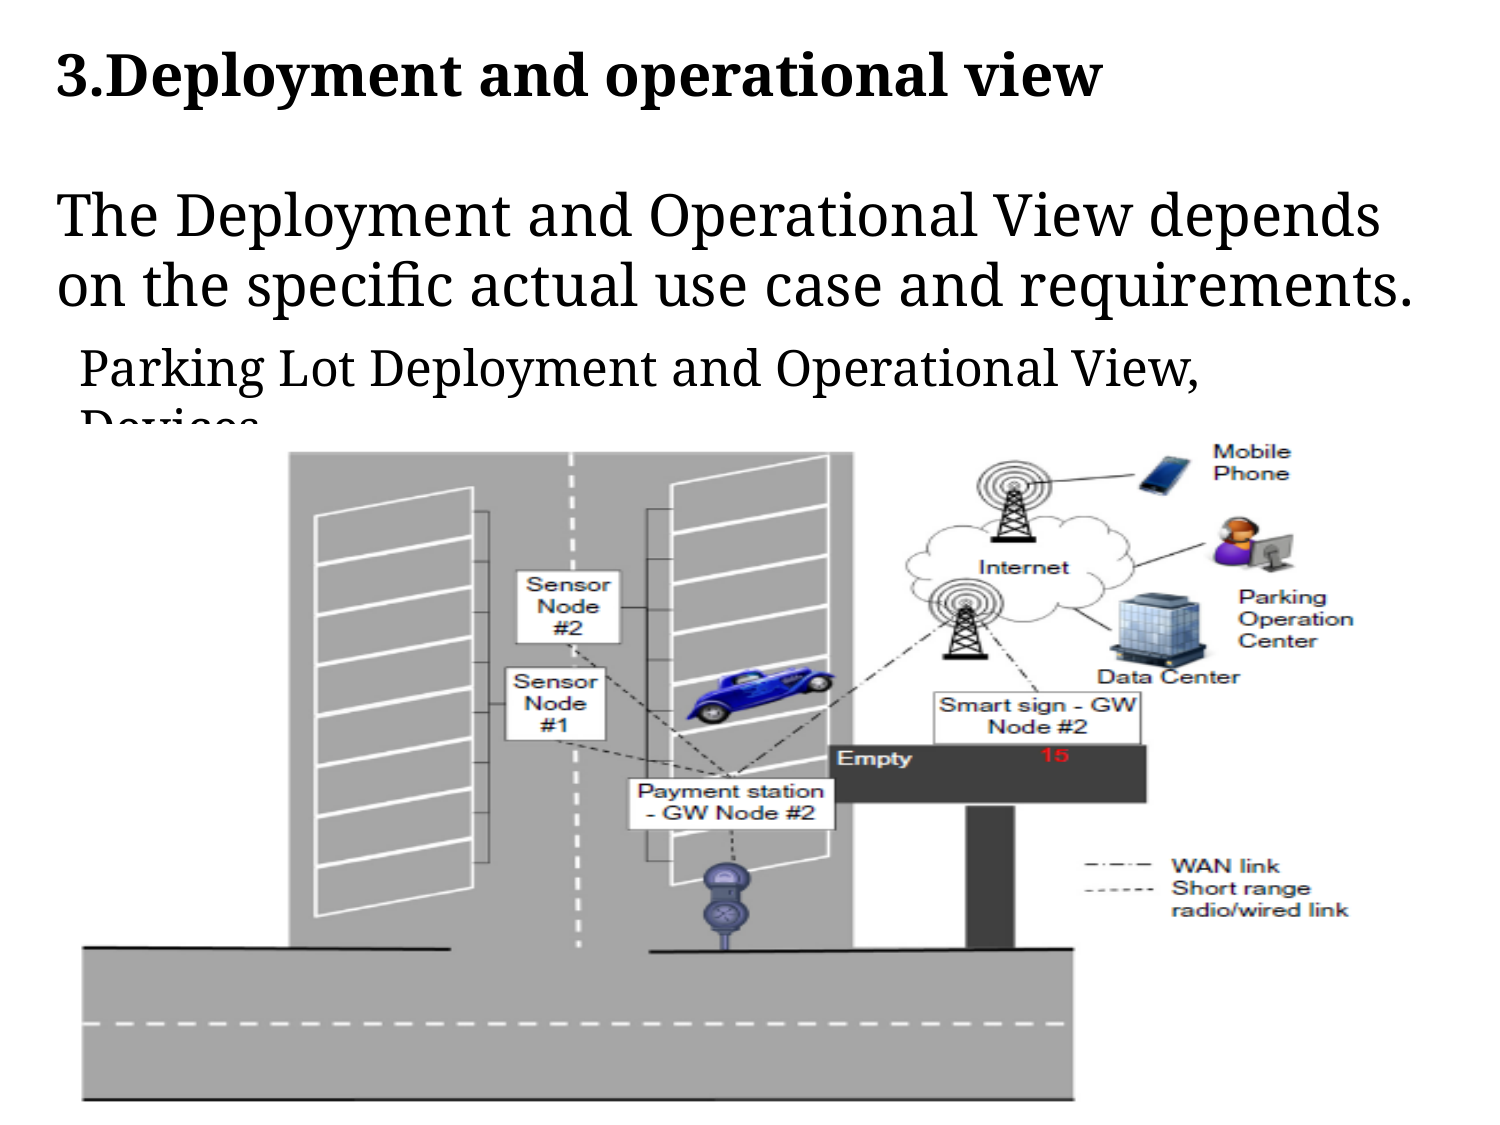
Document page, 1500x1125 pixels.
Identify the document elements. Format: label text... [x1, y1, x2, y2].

picture [40, 424, 1365, 1111]
text_box Parking Lot Deployment and Operational View, Devices. [64, 328, 1388, 464]
text_box 3.Deployment and operational view The Deployment and Operational View depends on the specific actual use case and requirements. [41, 30, 1447, 326]
